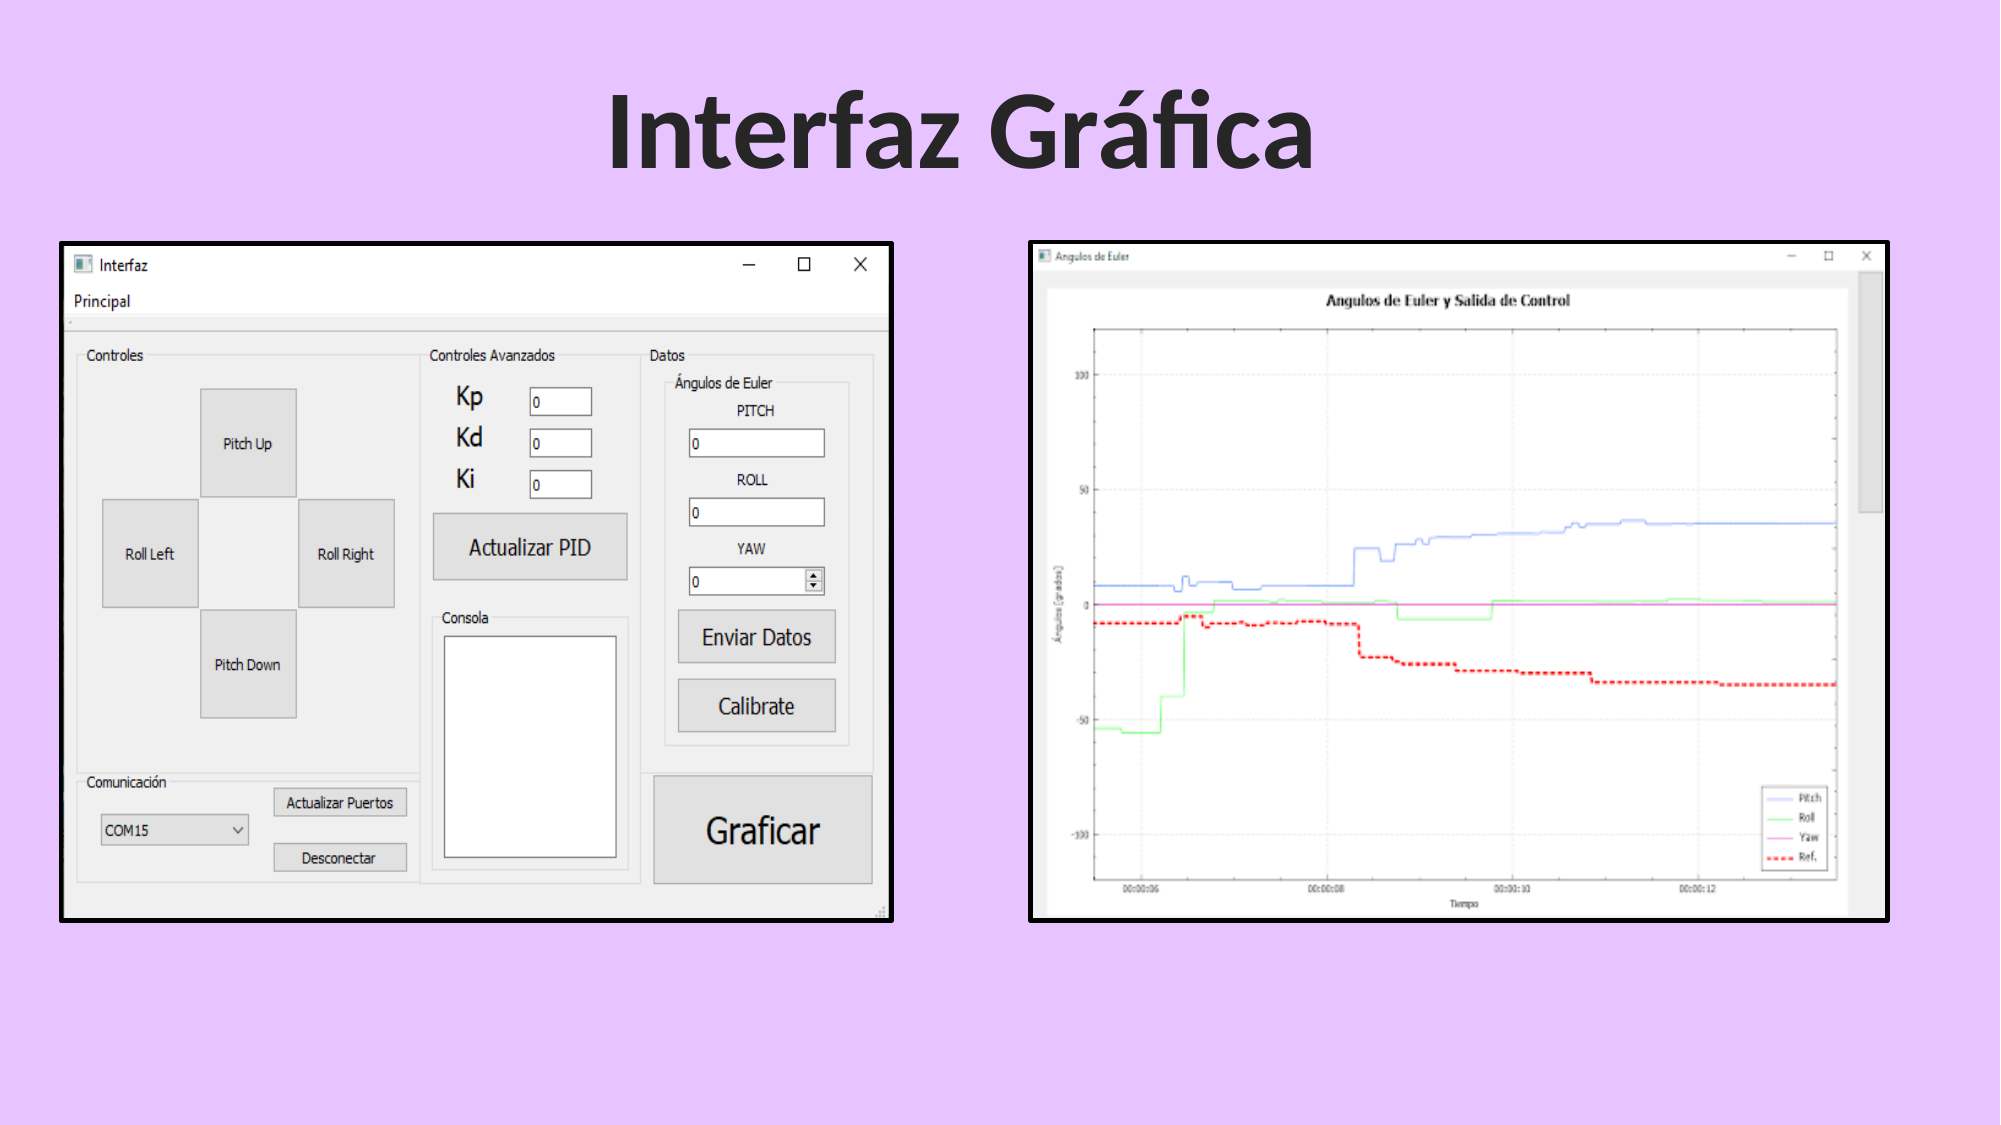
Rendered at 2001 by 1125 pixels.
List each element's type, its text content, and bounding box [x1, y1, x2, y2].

picture [1032, 244, 1885, 919]
picture [63, 245, 890, 919]
text_box Interfaz Gráfica [590, 48, 1332, 334]
